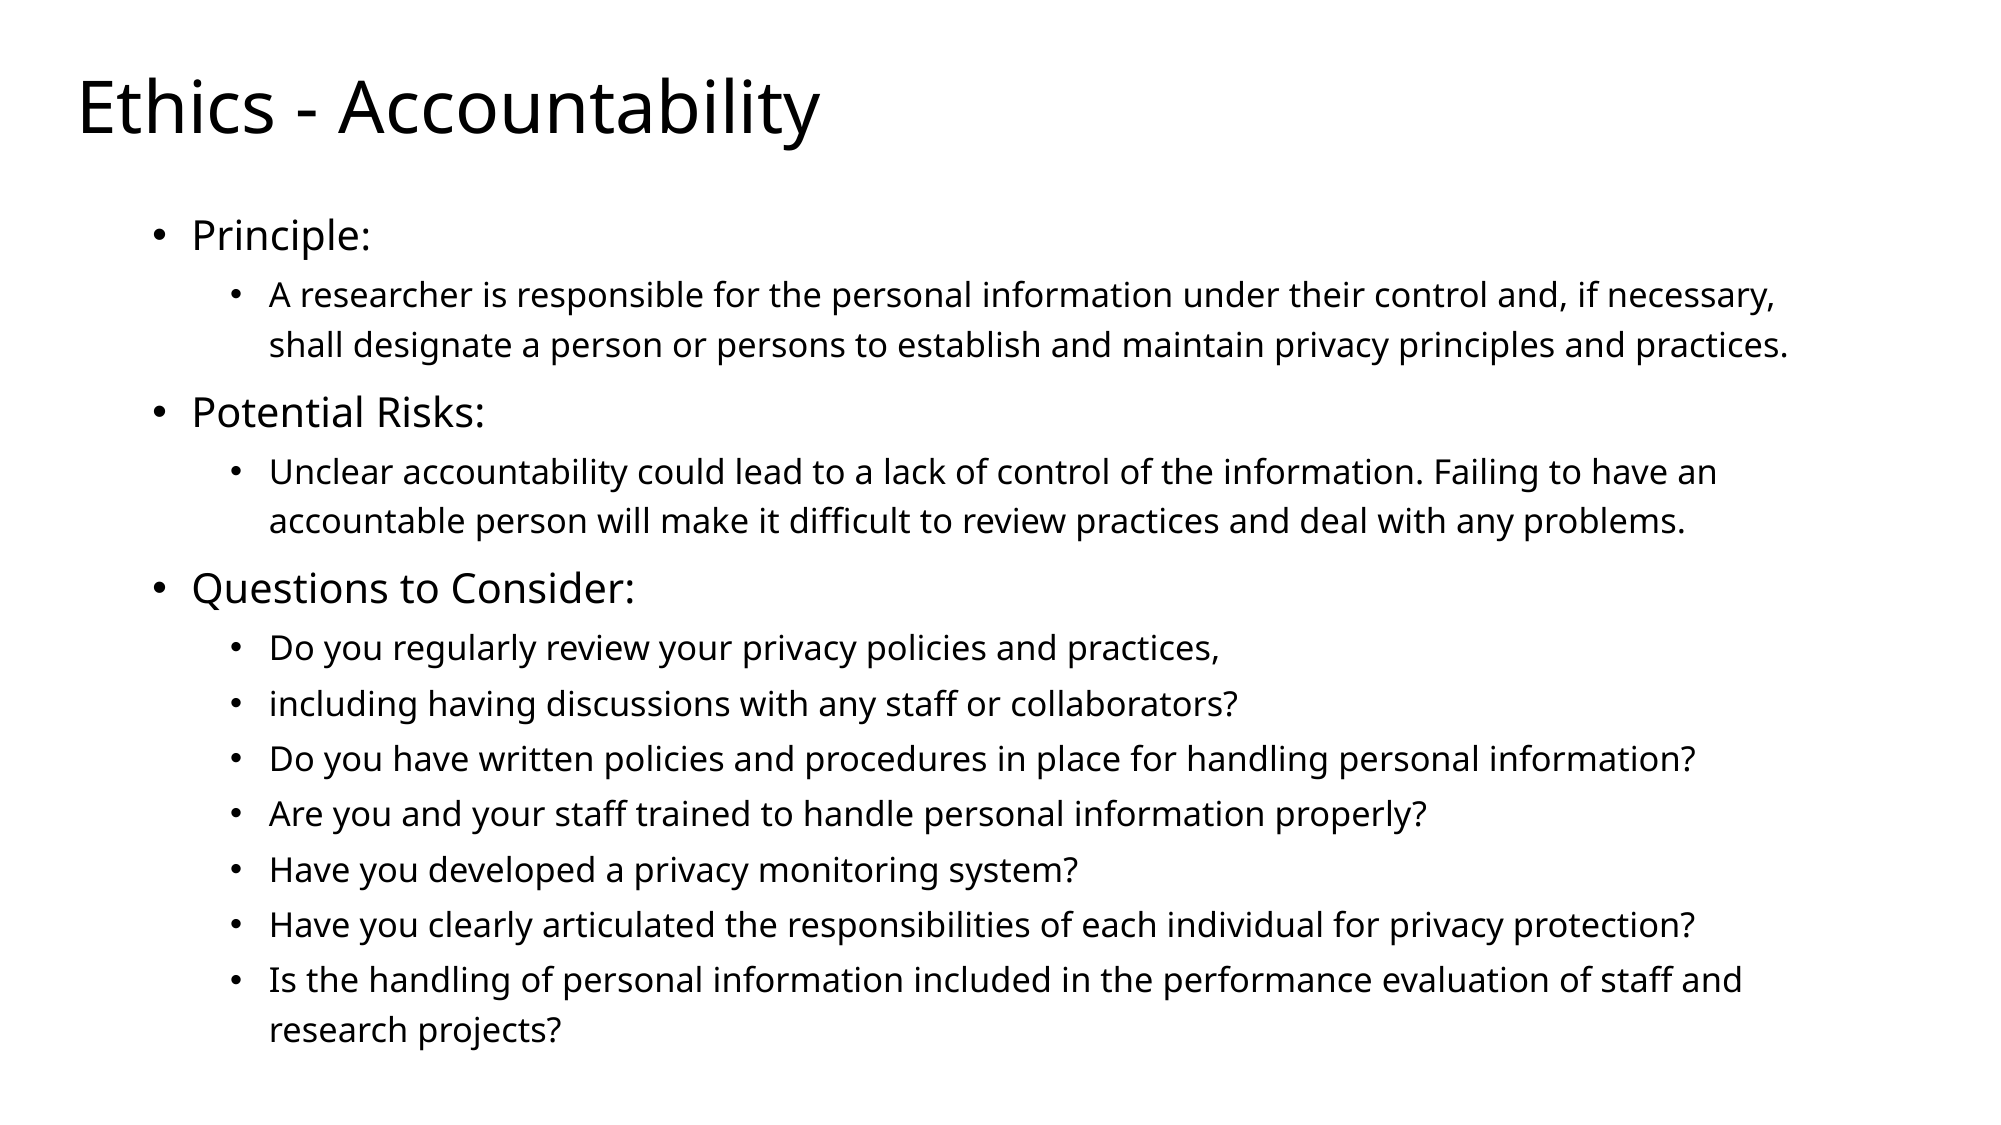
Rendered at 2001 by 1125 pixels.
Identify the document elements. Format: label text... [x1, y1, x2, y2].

list Principle: A researcher is responsible for the personal information under their control and, if necessary, shall designate a person or persons to establish and maintain privacy principles and practices. Potential Risks: Unclear accountability could lead to a lack of control of the information. Failing to have an accountable person will make it difficult to review practices and deal with any problems. Questions to Consider: Do you regularly review your privacy policies and practices, including having discussions with any staff or collaborators? Do you have written policies and procedures in place for handling personal information? Are you and your staff trained to handle personal information properly? Have you developed a privacy monitoring system? Have you clearly articulated the responsibilities of each individual for privacy protection? Is the handling of personal information included in the performance evaluation of staff and research projects? [137, 191, 1863, 1064]
title Ethics - Accountability [61, 61, 1787, 158]
